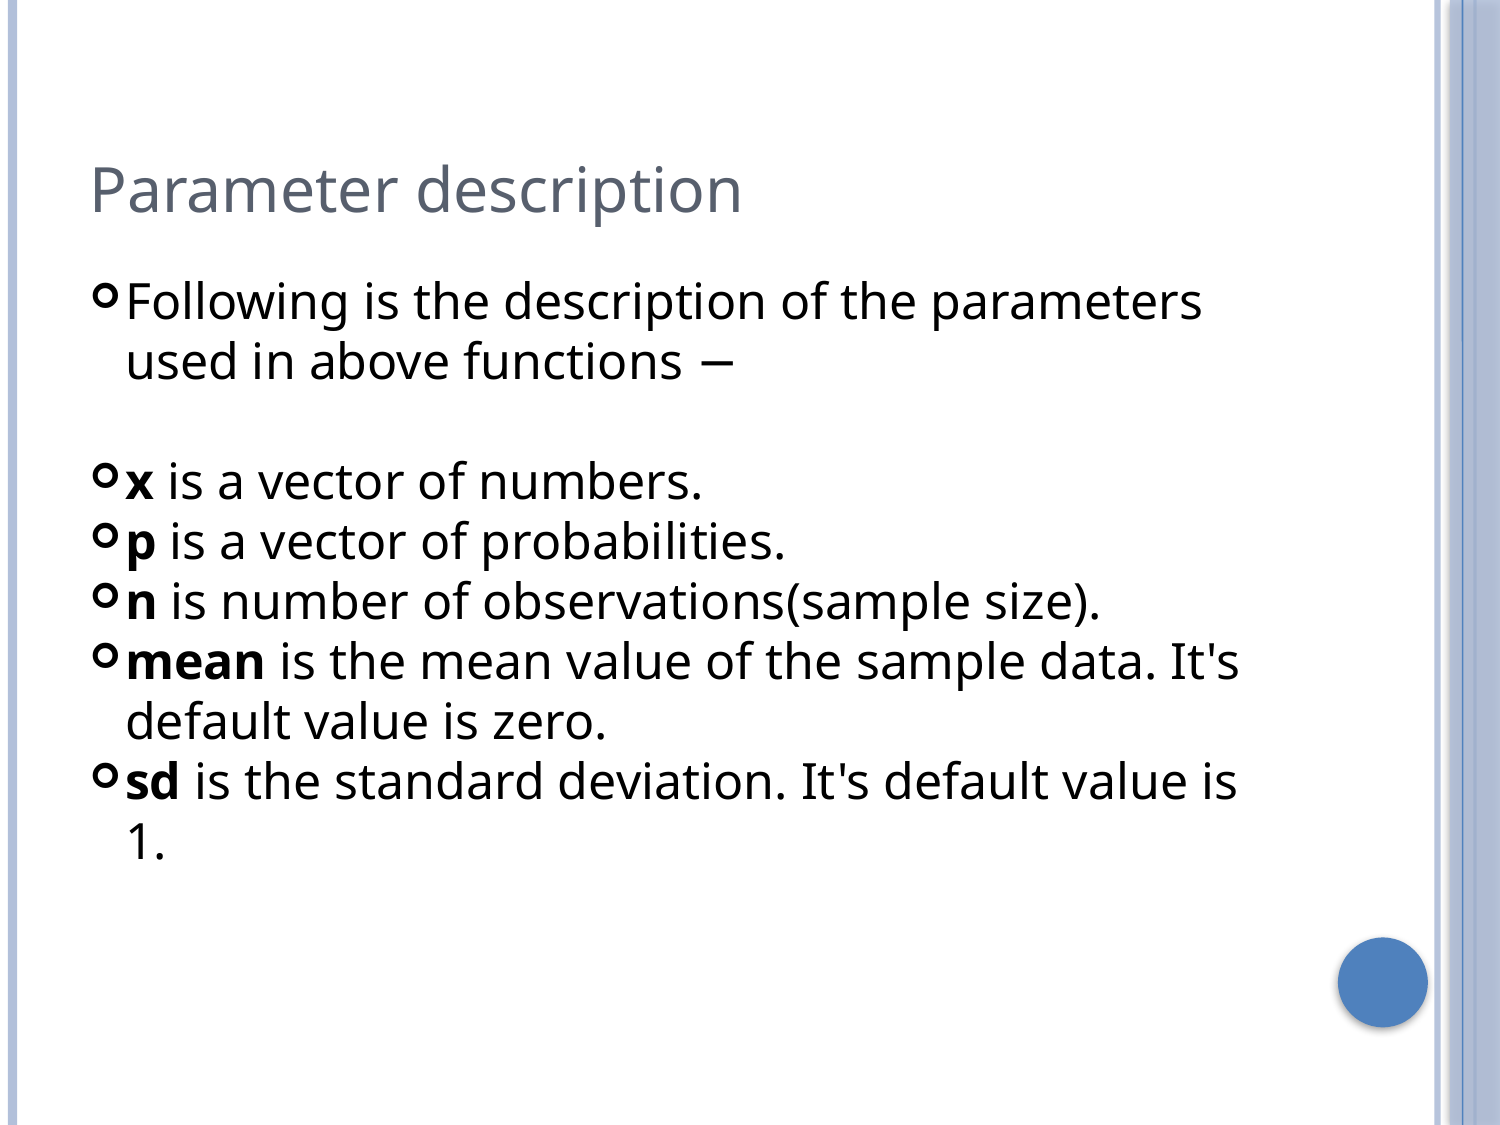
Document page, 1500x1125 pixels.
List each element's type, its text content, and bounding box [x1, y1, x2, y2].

text_box Following is the description of the parameters used in above functions − x is a vector of numbers. p is a vector of probabilities. n is number of observations(sample size). mean is the mean value of the sample data. It's default value is zero. sd is the standard deviation. It's default value is 1. [75, 262, 1300, 1062]
text_box Parameter description [75, 45, 1300, 233]
